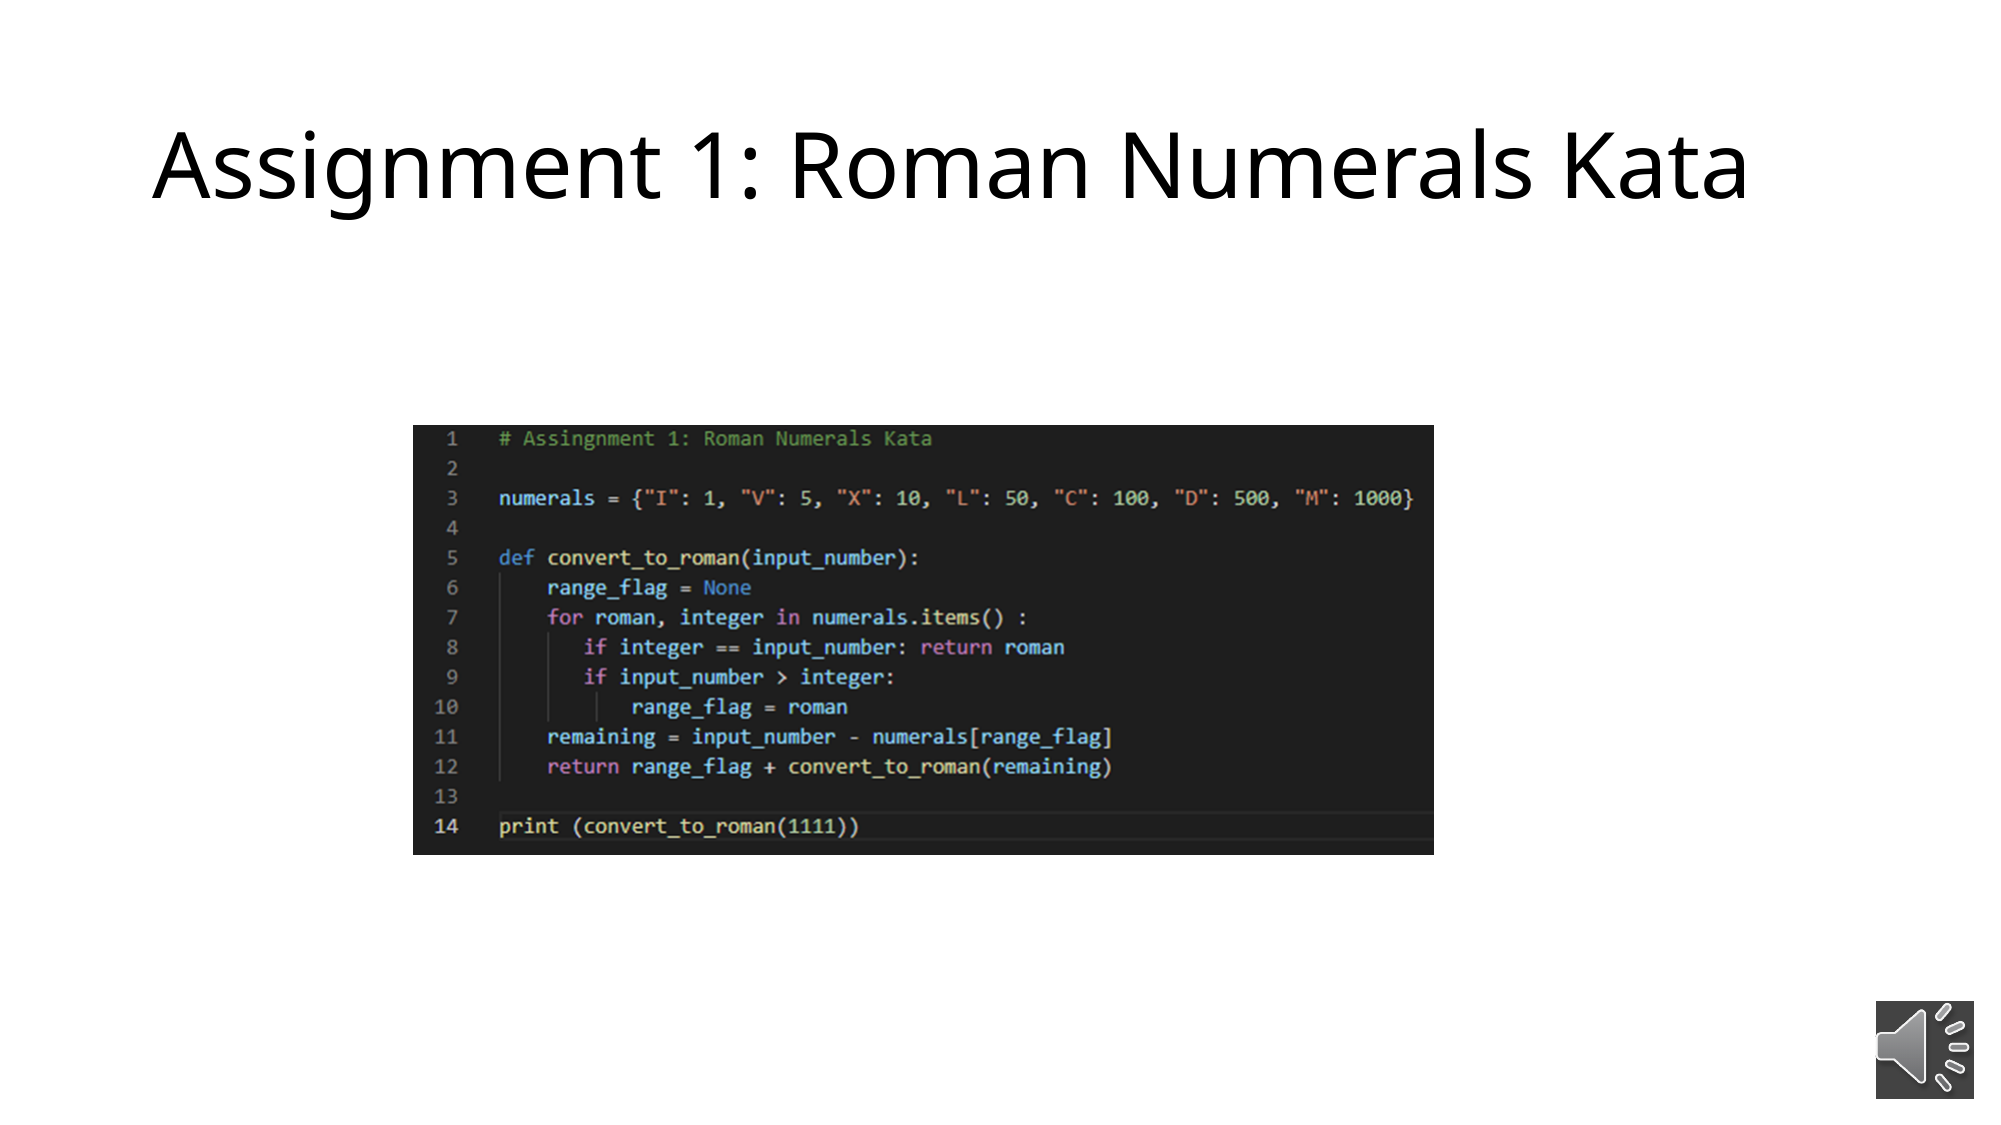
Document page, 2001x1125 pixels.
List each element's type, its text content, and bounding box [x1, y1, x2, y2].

title Assignment 1: Roman Numerals Kata [137, 59, 1863, 278]
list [413, 425, 1434, 855]
picture [1874, 999, 1975, 1100]
